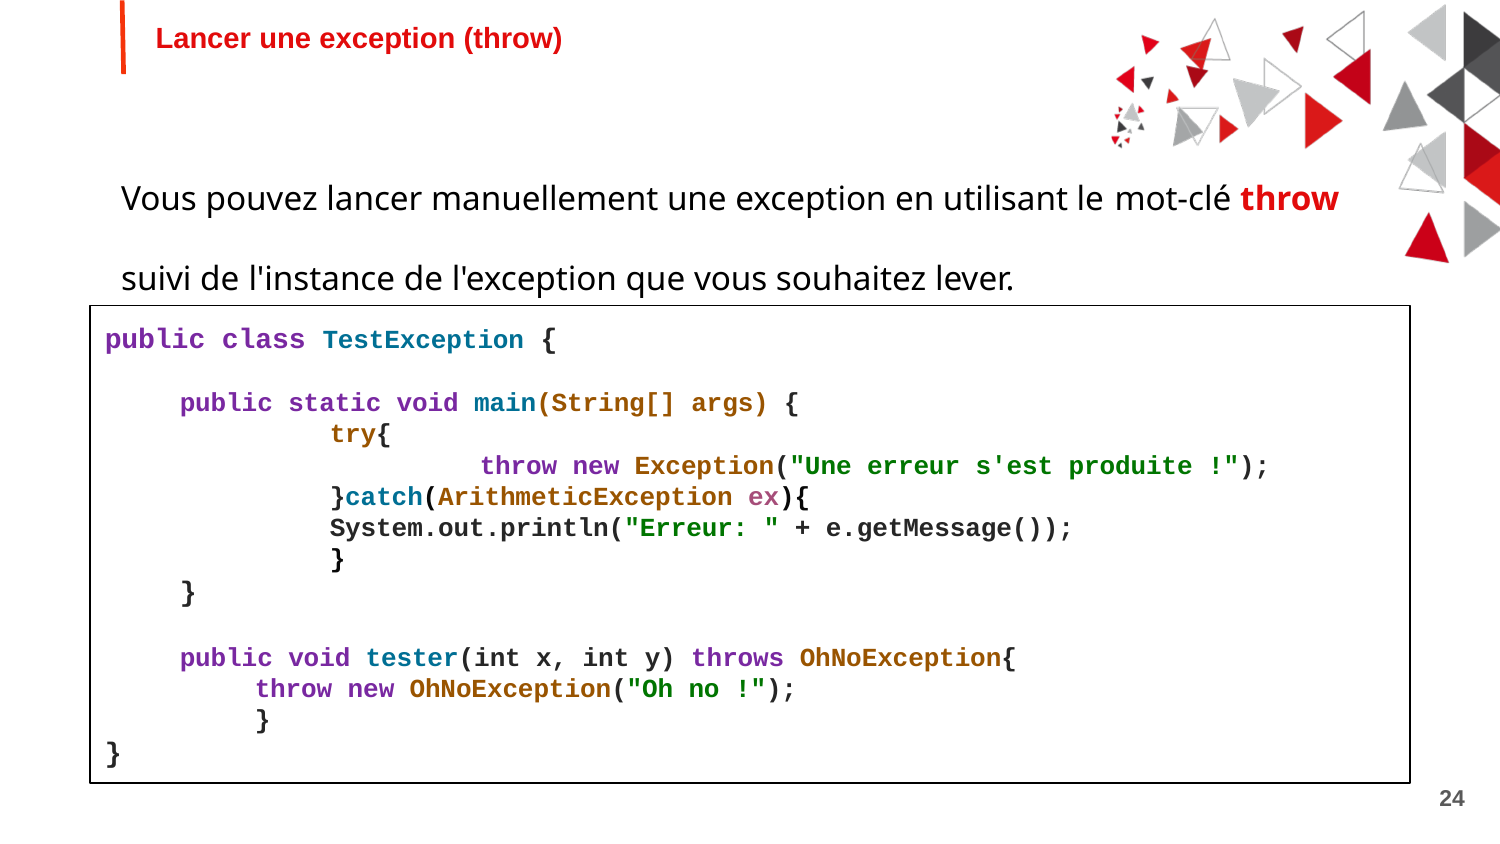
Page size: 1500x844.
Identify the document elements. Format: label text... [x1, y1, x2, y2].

text_box Vous pouvez lancer manuellement une exception en utilisant le mot-clé throw suivi de l'instance de l'exception que vous souhaitez lever. [106, 122, 1394, 305]
text_box Lancer une exception (throw) [140, 4, 935, 105]
slide_number ‹#› [1389, 764, 1480, 830]
text_box public class TestException { public static void main(String[] args) { try{ throw new Exception("Une erreur s'est produite !"); }catch(ArithmeticException ex){ System.out.println("Erreur: " + e.getMessage()); } } public void tester(int x, int y) throws OhNoException{ throw new OhNoException("Oh no !"); } } [89, 305, 1411, 783]
picture [1110, 0, 1500, 268]
